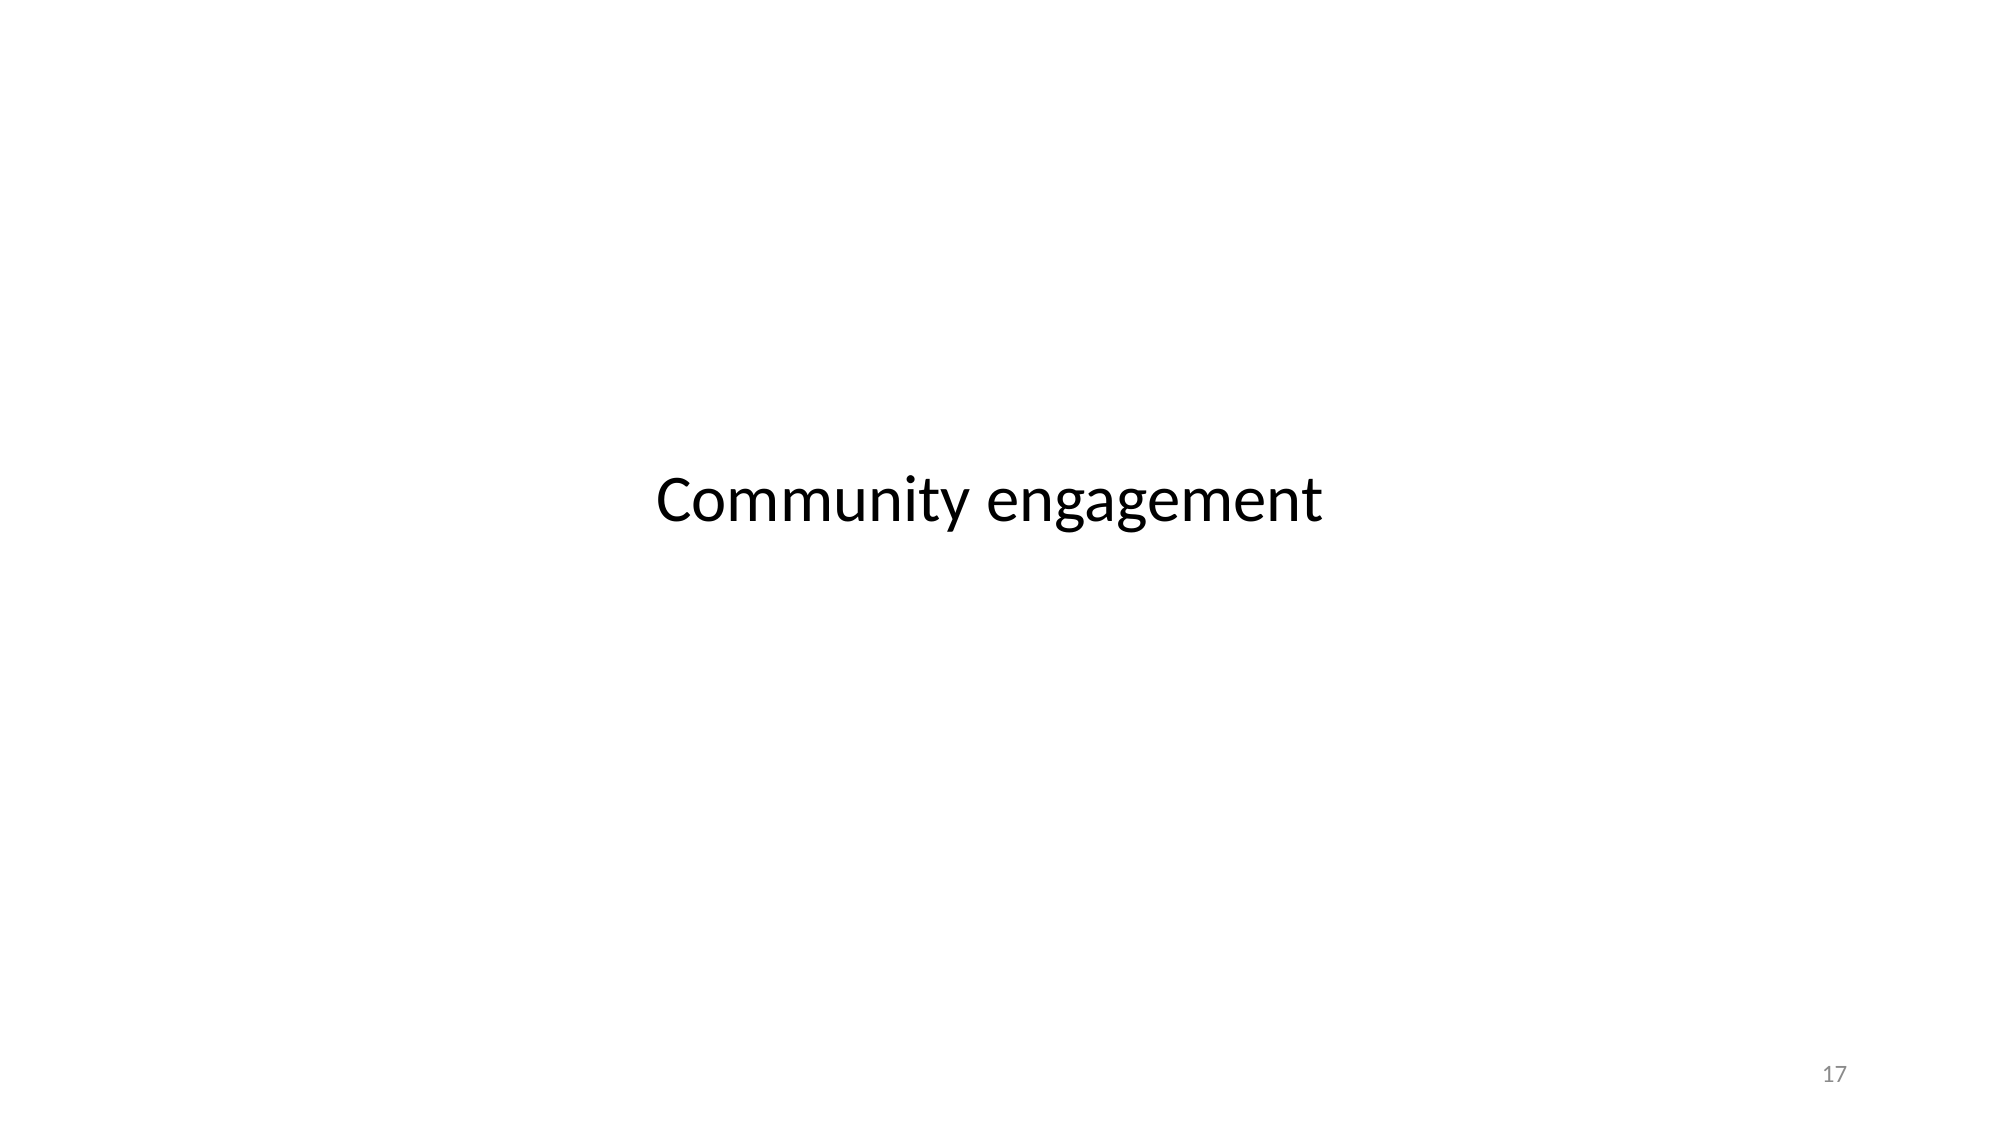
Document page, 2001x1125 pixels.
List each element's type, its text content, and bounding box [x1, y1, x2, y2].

text_box Community engagement [641, 446, 1405, 542]
slide_number 17 [1412, 1042, 1863, 1103]
